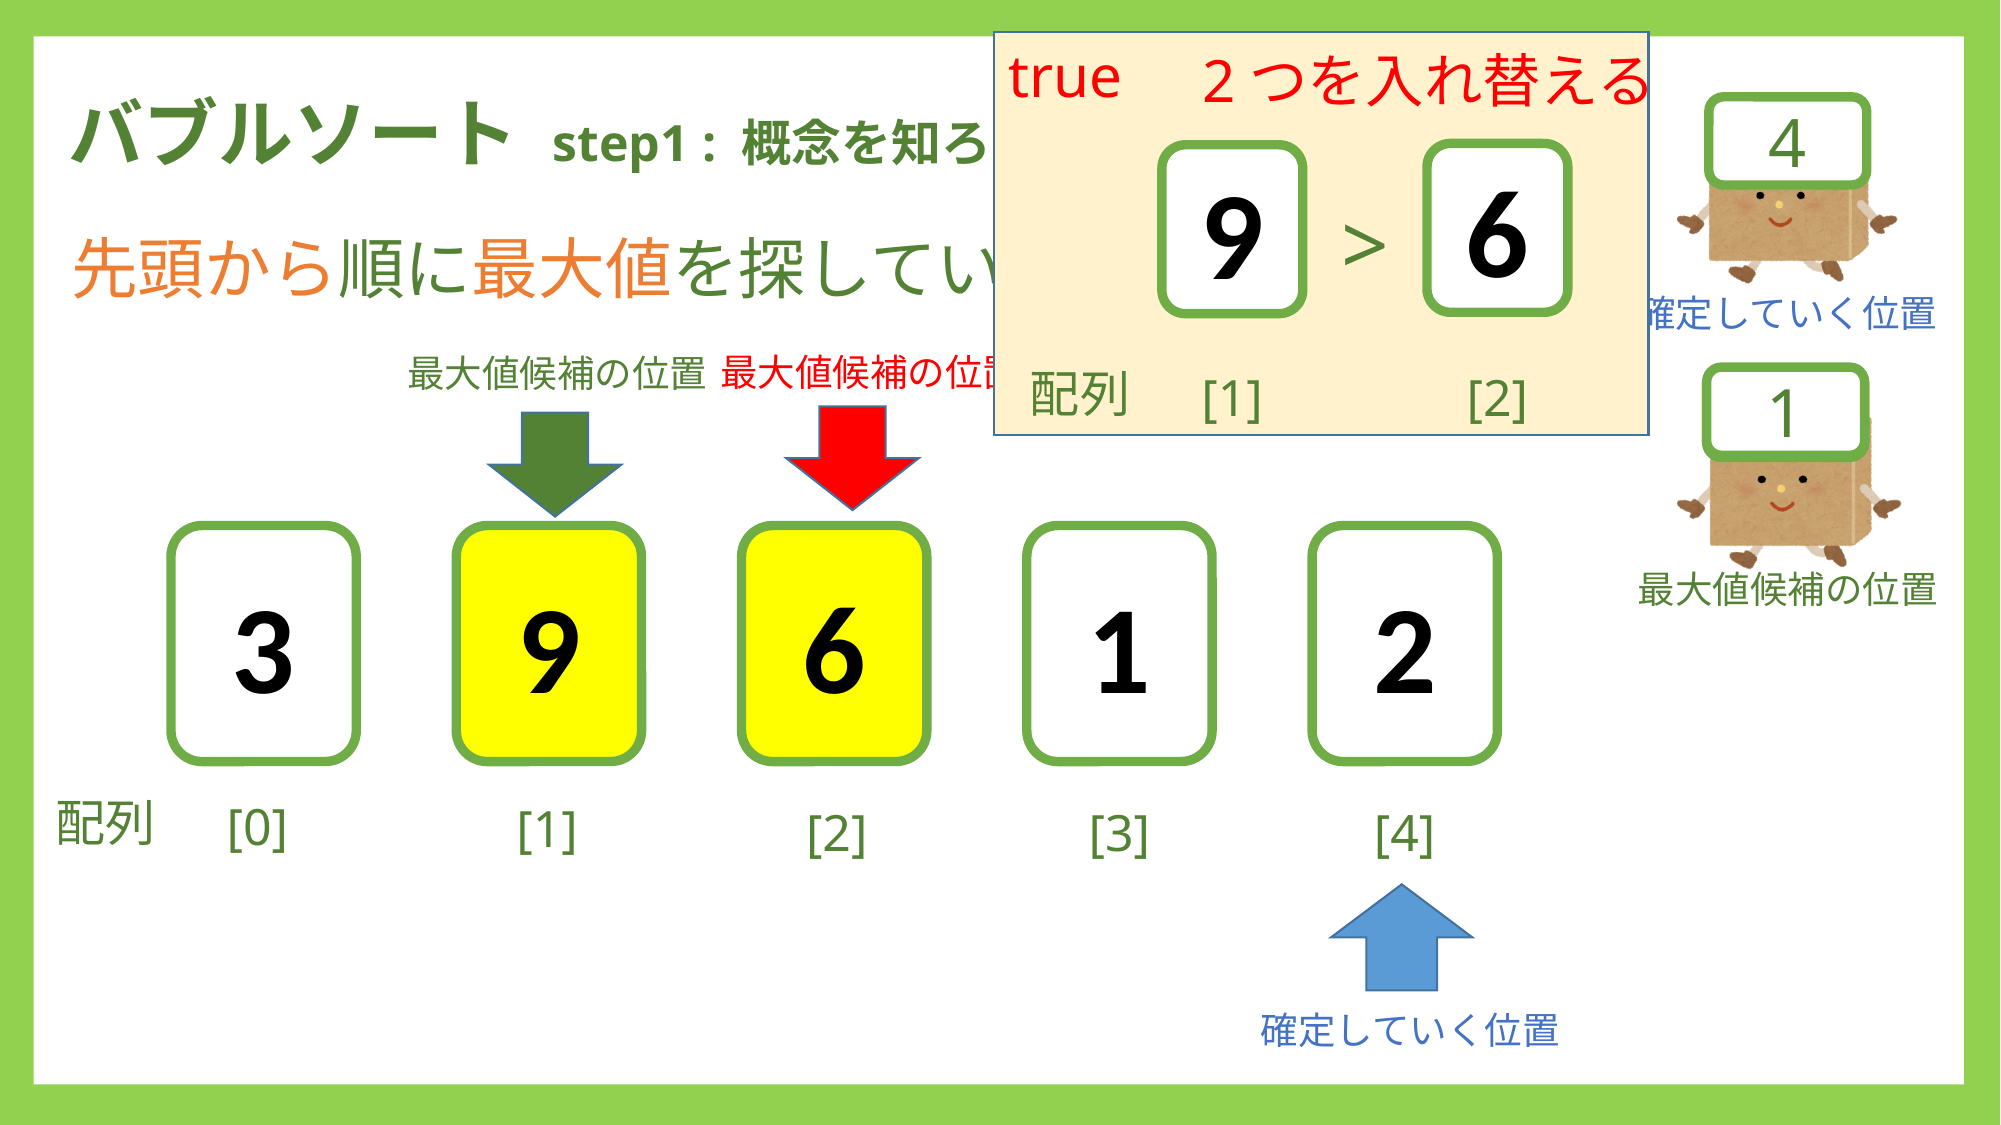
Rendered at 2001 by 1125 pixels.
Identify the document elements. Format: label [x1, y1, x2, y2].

text_box [1327, 883, 1476, 992]
text_box [1359, 794, 1451, 870]
text_box [1246, 1000, 1575, 1060]
picture [1669, 96, 1903, 308]
text_box [1311, 524, 1499, 763]
picture [1669, 378, 1907, 594]
text_box [485, 411, 625, 518]
text_box [1706, 366, 1866, 378]
text_box [501, 790, 593, 866]
text_box [211, 788, 304, 863]
text_box [1025, 524, 1214, 763]
text_box [53, 32, 1677, 435]
text_box [740, 524, 928, 763]
text_box [169, 524, 358, 763]
text_box [791, 794, 883, 870]
text_box [783, 405, 922, 512]
text_box [40, 784, 171, 860]
text_box [1073, 794, 1166, 870]
text_box [1622, 558, 1953, 619]
text_box [455, 524, 643, 763]
text_box [1650, 282, 1953, 343]
